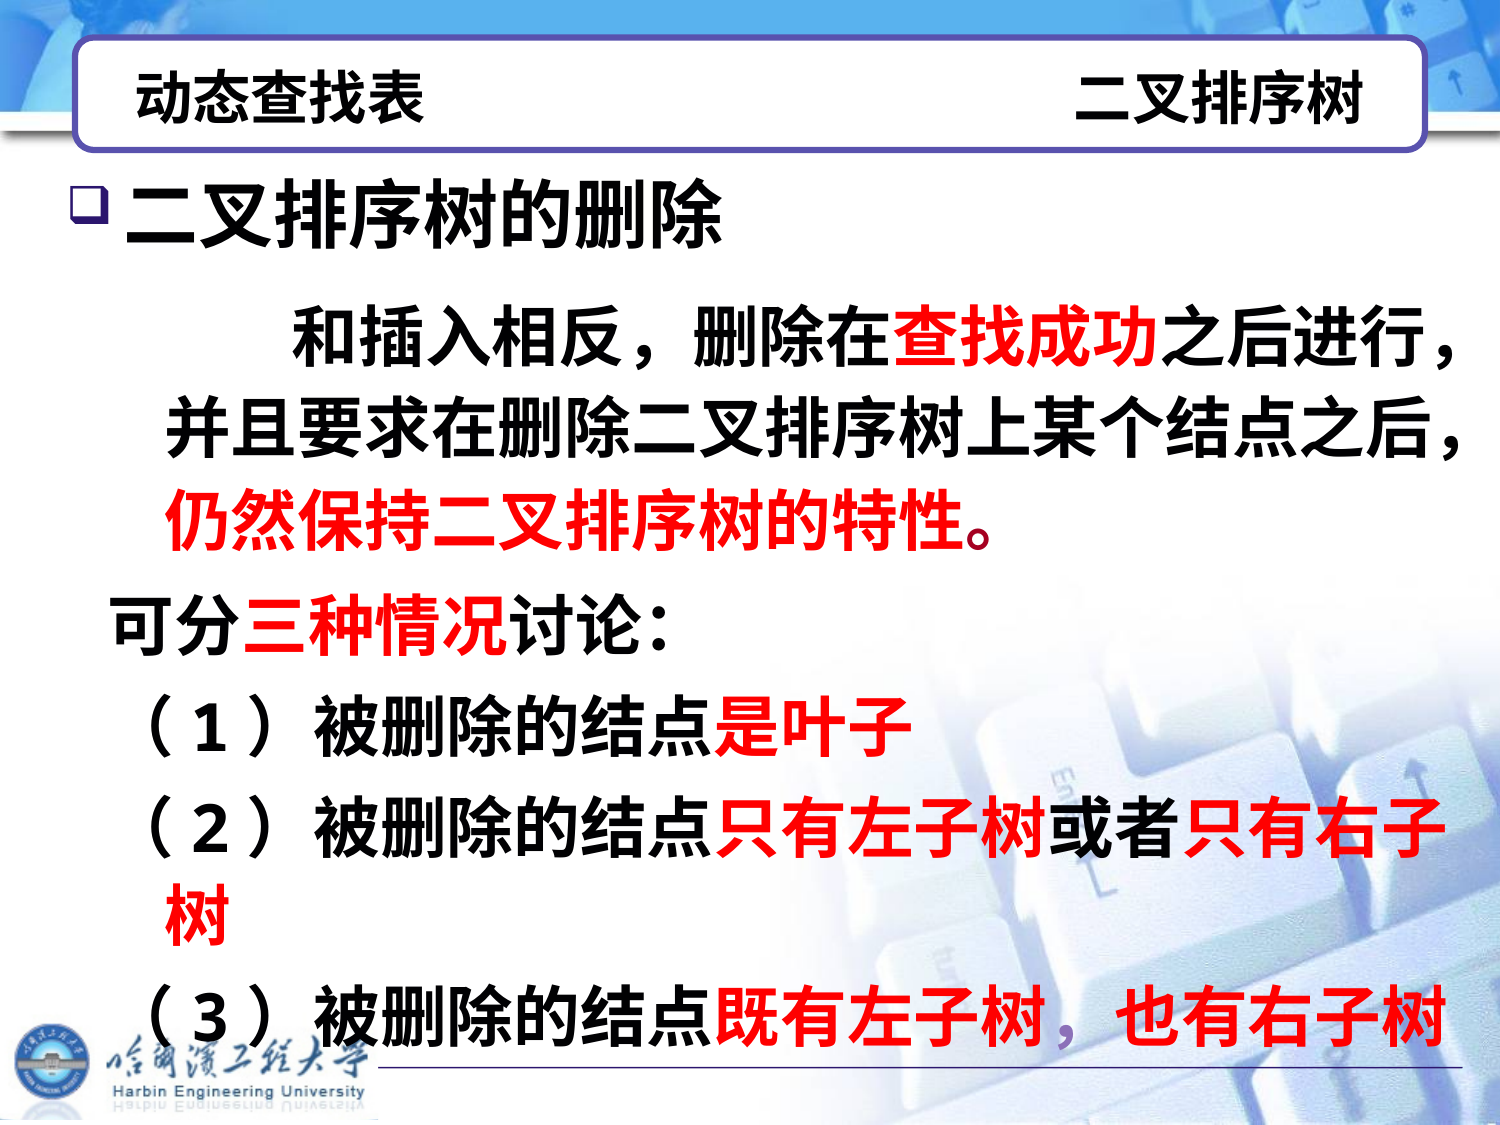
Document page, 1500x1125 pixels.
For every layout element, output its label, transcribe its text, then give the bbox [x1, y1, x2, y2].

picture [0, 0, 1500, 1125]
text_box 二叉排序树的删除 [52, 151, 1447, 252]
text_box 和插入相反，删除在查找成功之后进行，并且要求在删除二叉排序树上某个结点之后，仍然保持二叉排序树的特性。 可分三种情况讨论： （1）被删除的结点是叶子 （2）被删除的结点只有左子树或者只有右子树 （3）被删除的结点既有左子树，也有右子树 [93, 274, 1500, 1038]
title 动态查找表 二叉排序树 [74, 49, 1426, 143]
